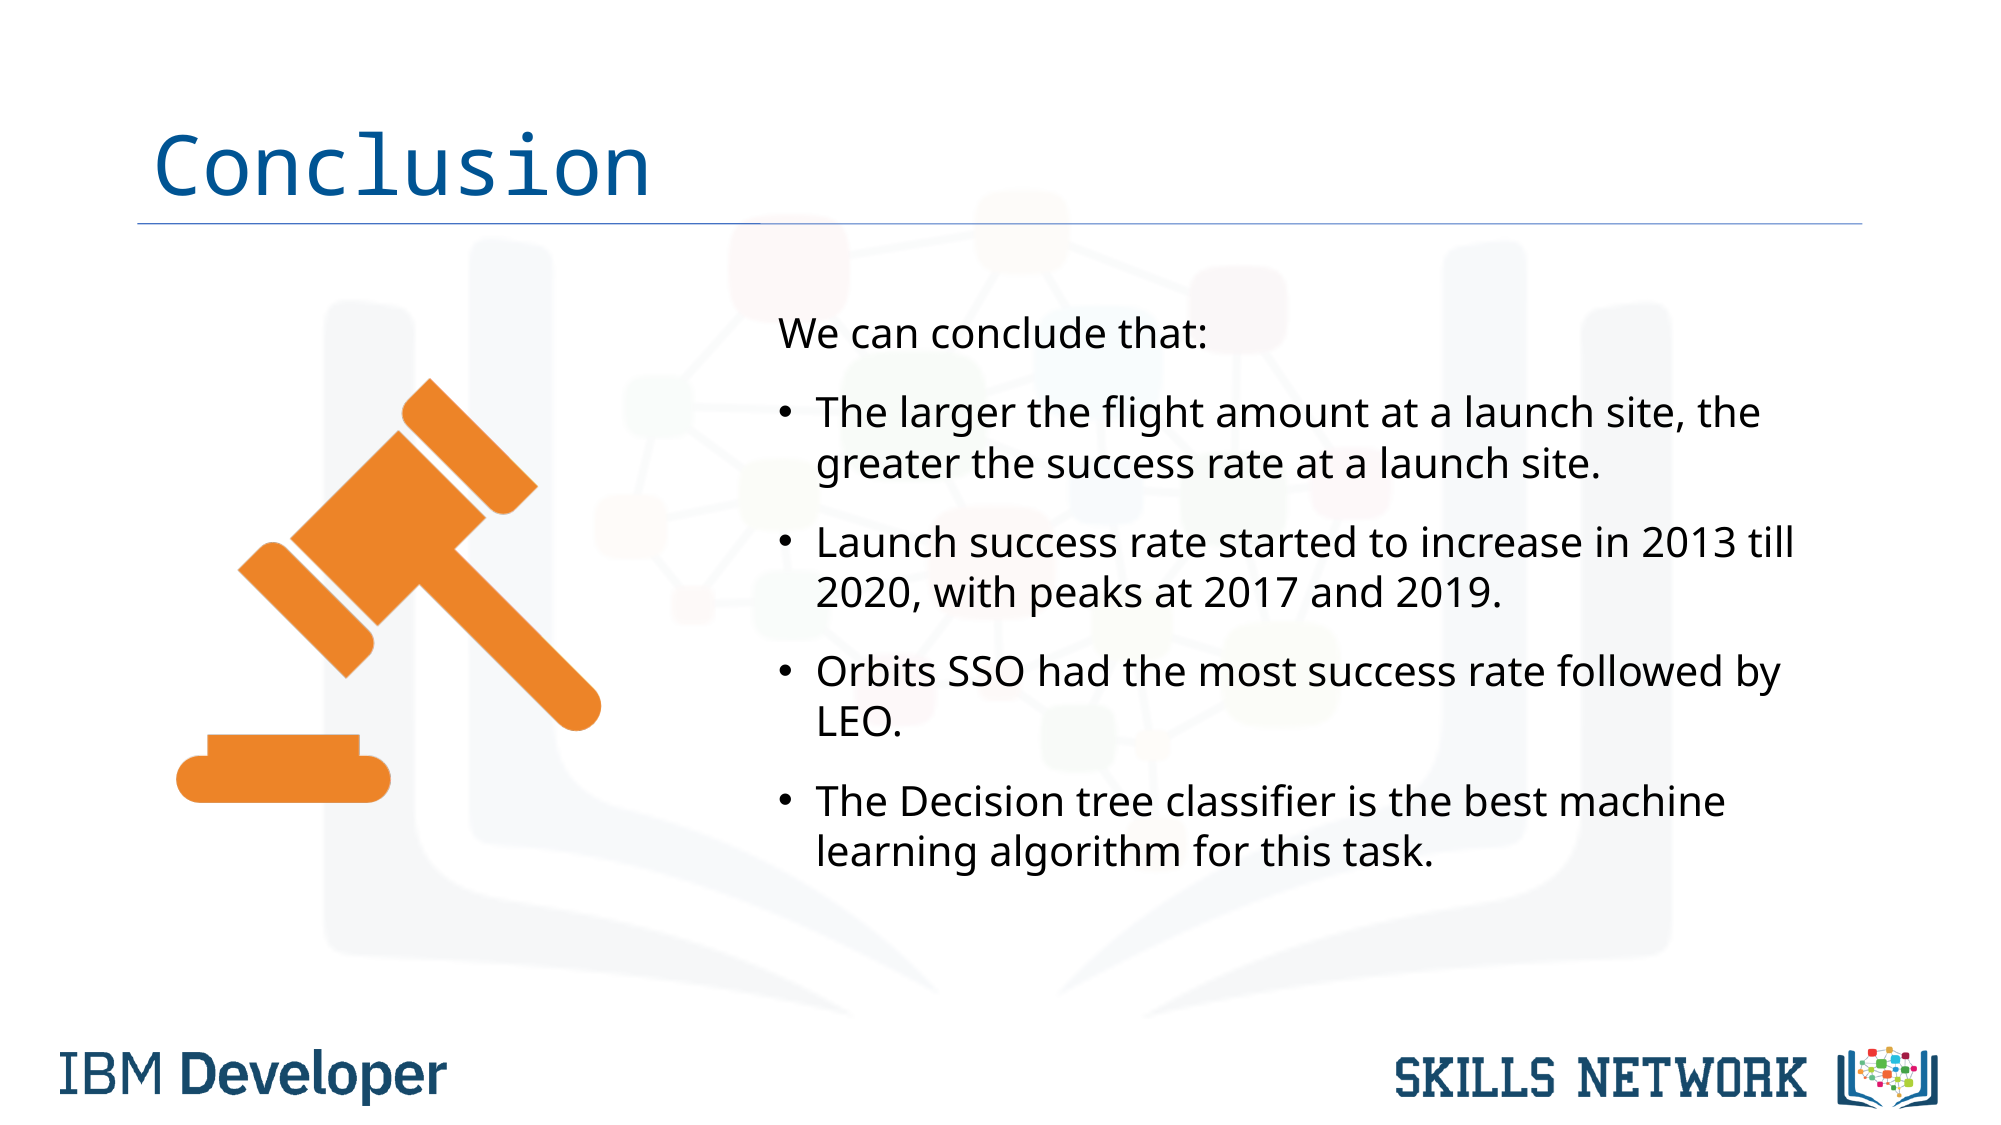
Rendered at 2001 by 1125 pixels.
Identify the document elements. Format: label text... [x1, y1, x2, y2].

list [137, 340, 639, 842]
picture [1390, 1045, 1945, 1111]
picture [55, 1045, 459, 1108]
title Conclusion [137, 59, 1863, 278]
list We can conclude that: The larger the flight amount at a launch site, the greater the success rate at a launch site. Launch success rate started to increase in 2013 till 2020, with peaks at 2017 and 2019. Orbits SSO had the most success rate followed by LEO. The Decision tree classifier is the best machine learning algorithm for this task. [763, 299, 1863, 1014]
